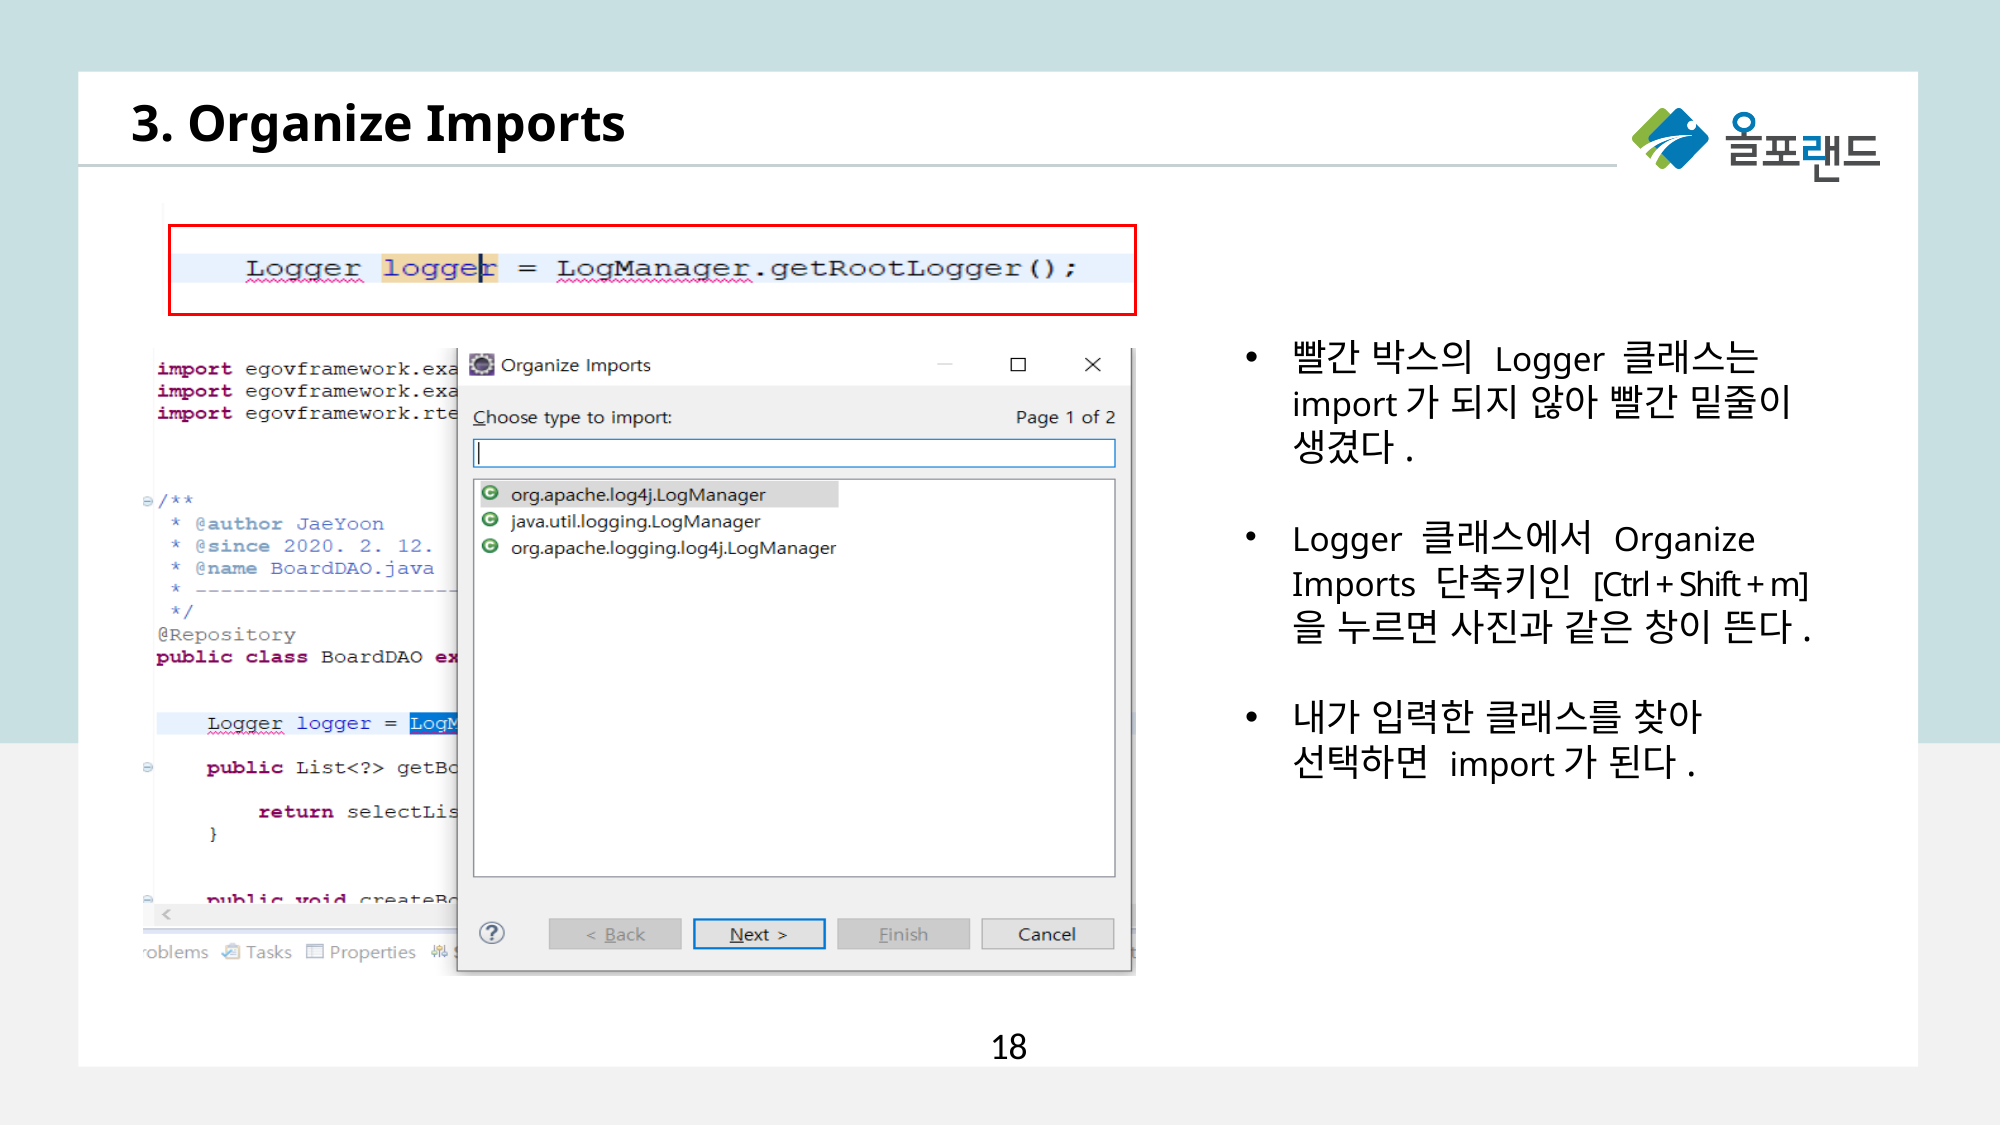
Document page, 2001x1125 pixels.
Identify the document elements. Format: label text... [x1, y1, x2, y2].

picture [143, 348, 1136, 977]
picture [1632, 108, 1880, 182]
text_box 빨간 박스의 Logger 클래스는 import가 되지 않아 빨간 밑줄이 생겼다. Logger 클래스에서 Organize Imports 단축키인 [Ctrl + Shift + m] 을 누르면 사진과 같은 창이 뜬다. 내가 입력한 클래스를 찾아 선택하면 import가 된다. [1230, 326, 1828, 791]
picture [143, 203, 1136, 315]
